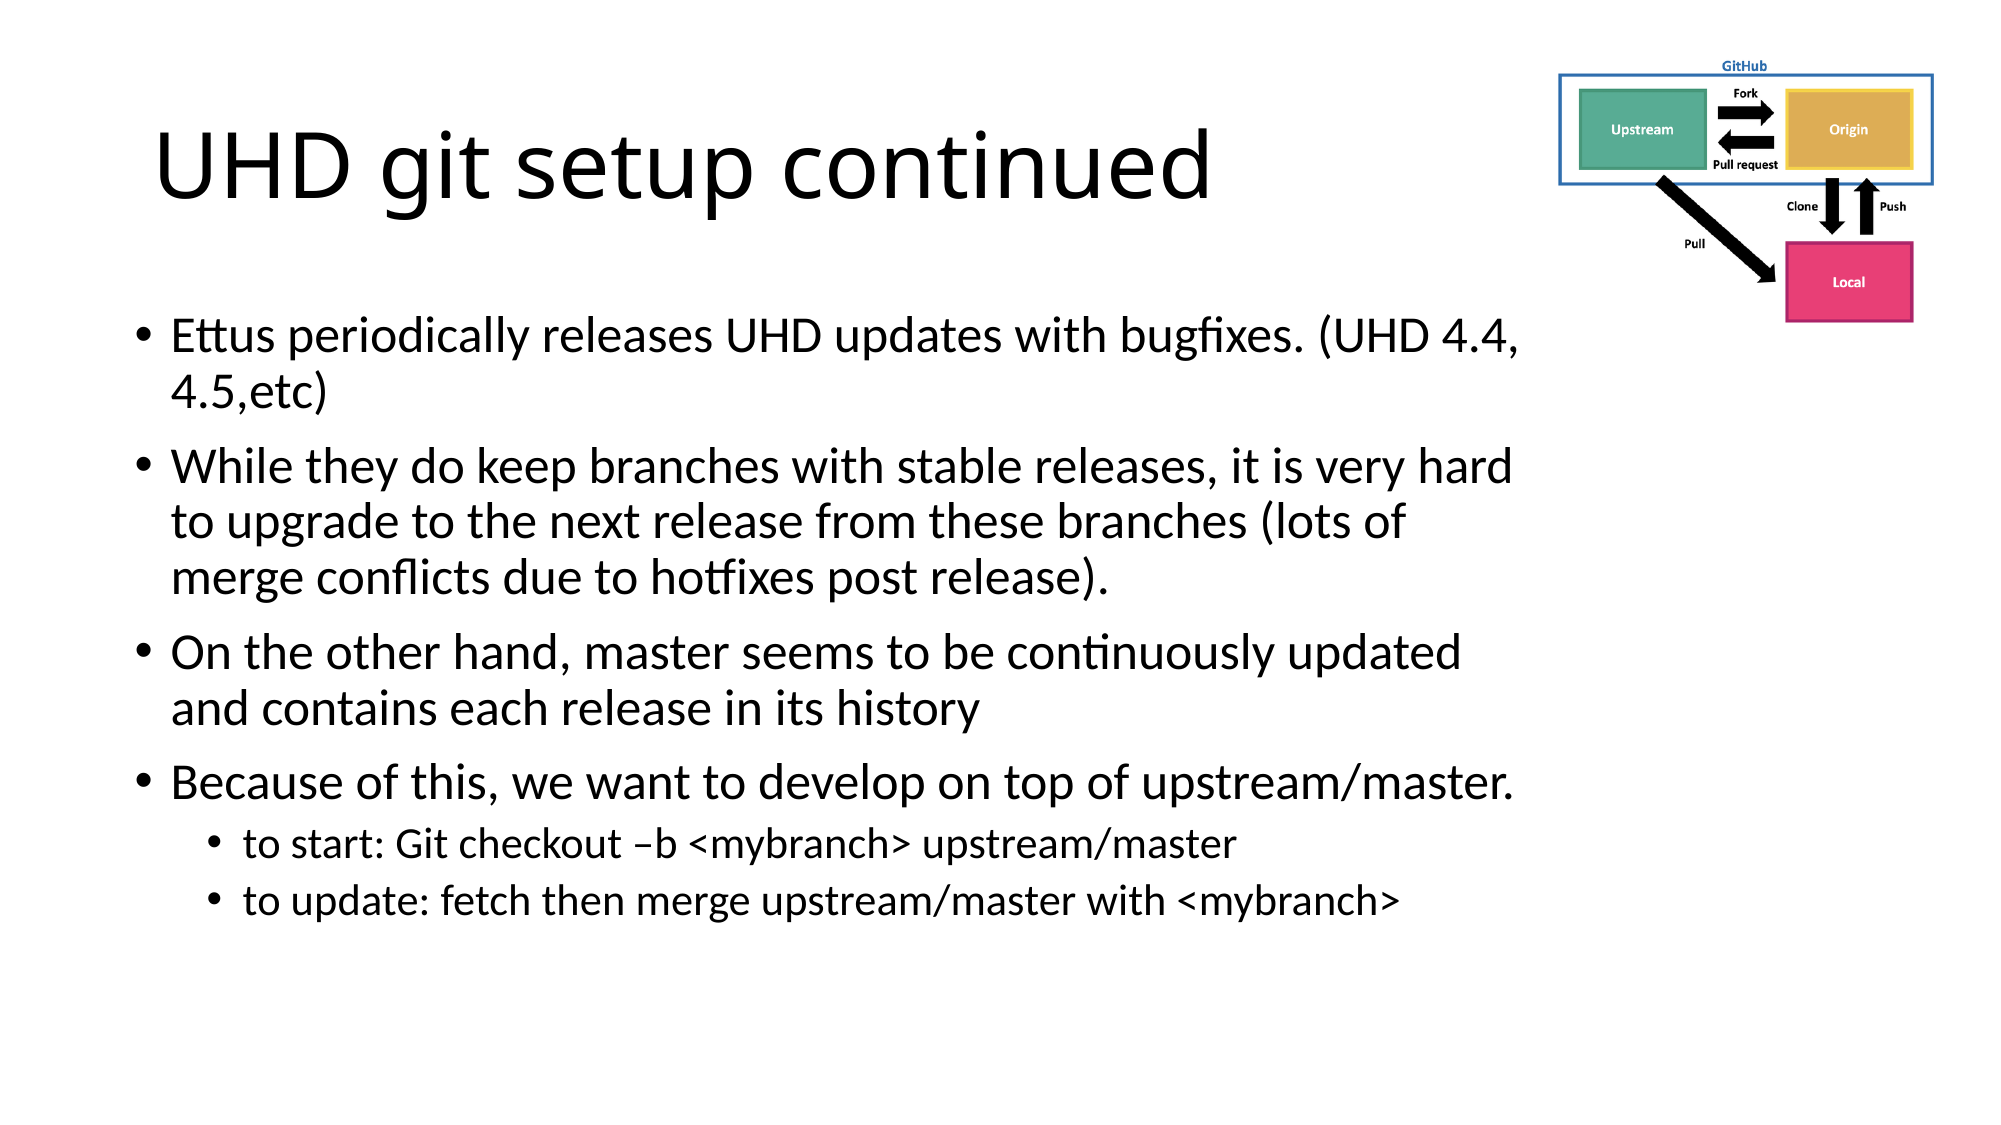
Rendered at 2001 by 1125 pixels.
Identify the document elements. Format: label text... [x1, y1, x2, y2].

picture [1525, 59, 1965, 324]
list Ettus periodically releases UHD updates with bugfixes. (UHD 4.4, 4.5,etc) While they do keep branches with stable releases, it is very hard to upgrade to the next release from these branches (lots of merge conflicts due to hotfixes post release). On the other hand, master seems to be continuously updated and contains each release in its history Because of this, we want to develop on top of upstream/master. to start: Git checkout –b <mybranch> upstream/master to update: fetch then merge upstream/master with <mybranch> [119, 300, 1547, 1015]
title UHD git setup continued [137, 59, 1525, 278]
